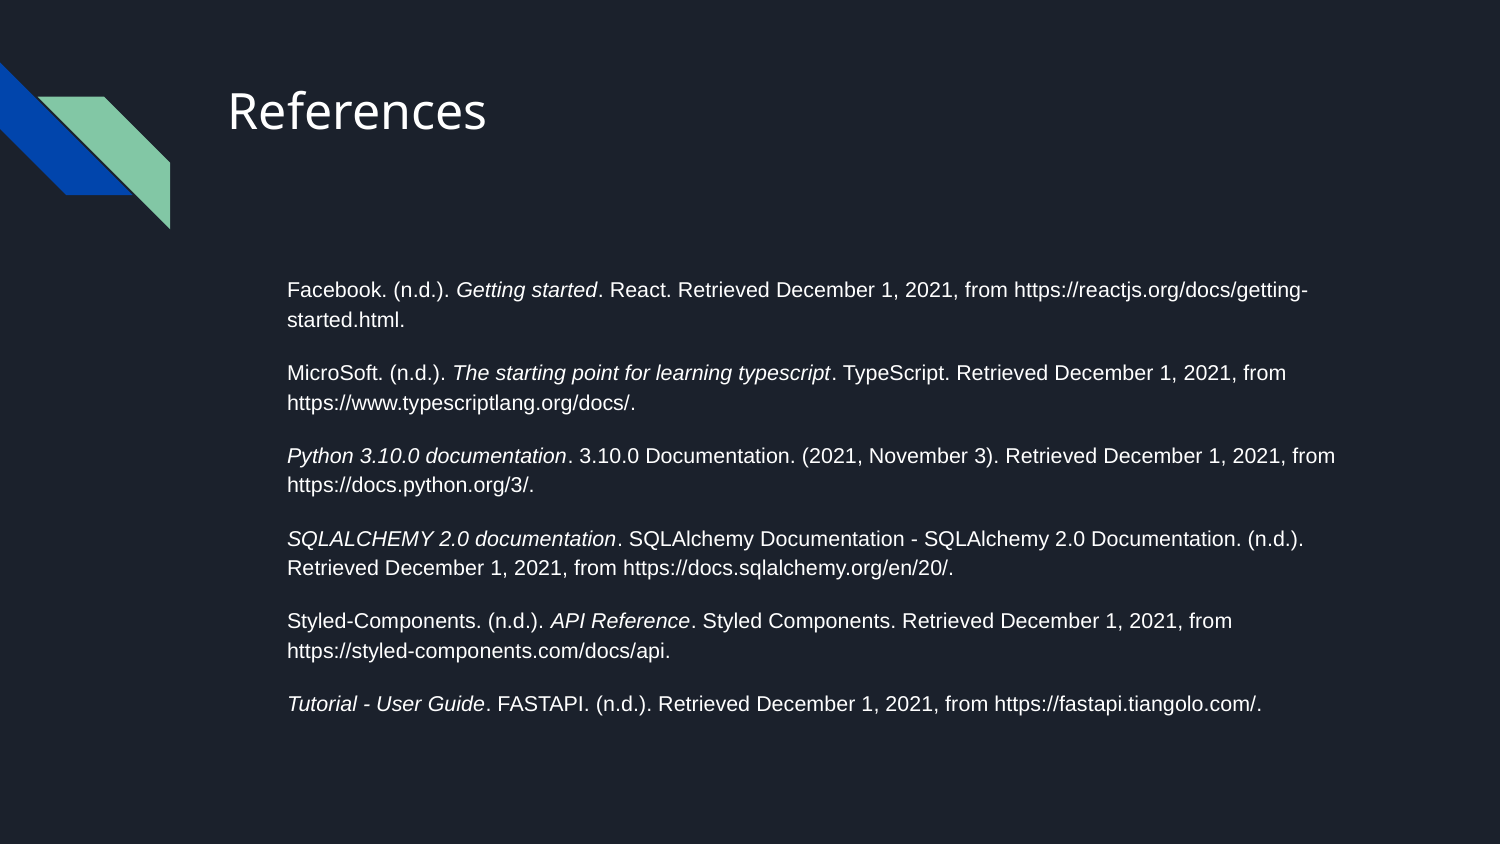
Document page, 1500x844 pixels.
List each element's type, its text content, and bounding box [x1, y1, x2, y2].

title References [212, 64, 1368, 215]
list Facebook. (n.d.). Getting started. React. Retrieved December 1, 2021, from https://reactjs.org/docs/getting-started.html. MicroSoft. (n.d.). The starting point for learning typescript. TypeScript. Retrieved December 1, 2021, from https://www.typescriptlang.org/docs/. Python 3.10.0 documentation. 3.10.0 Documentation. (2021, November 3). Retrieved December 1, 2021, from https://docs.python.org/3/. SQLALCHEMY 2.0 documentation. SQLAlchemy Documentation - SQLAlchemy 2.0 Documentation. (n.d.). Retrieved December 1, 2021, from https://docs.sqlalchemy.org/en/20/. Styled-Components. (n.d.). API Reference. Styled Components. Retrieved December 1, 2021, from https://styled-components.com/docs/api. Tutorial - User Guide. FASTAPI. (n.d.). Retrieved December 1, 2021, from https://fastapi.tiangolo.com/. [212, 257, 1368, 735]
